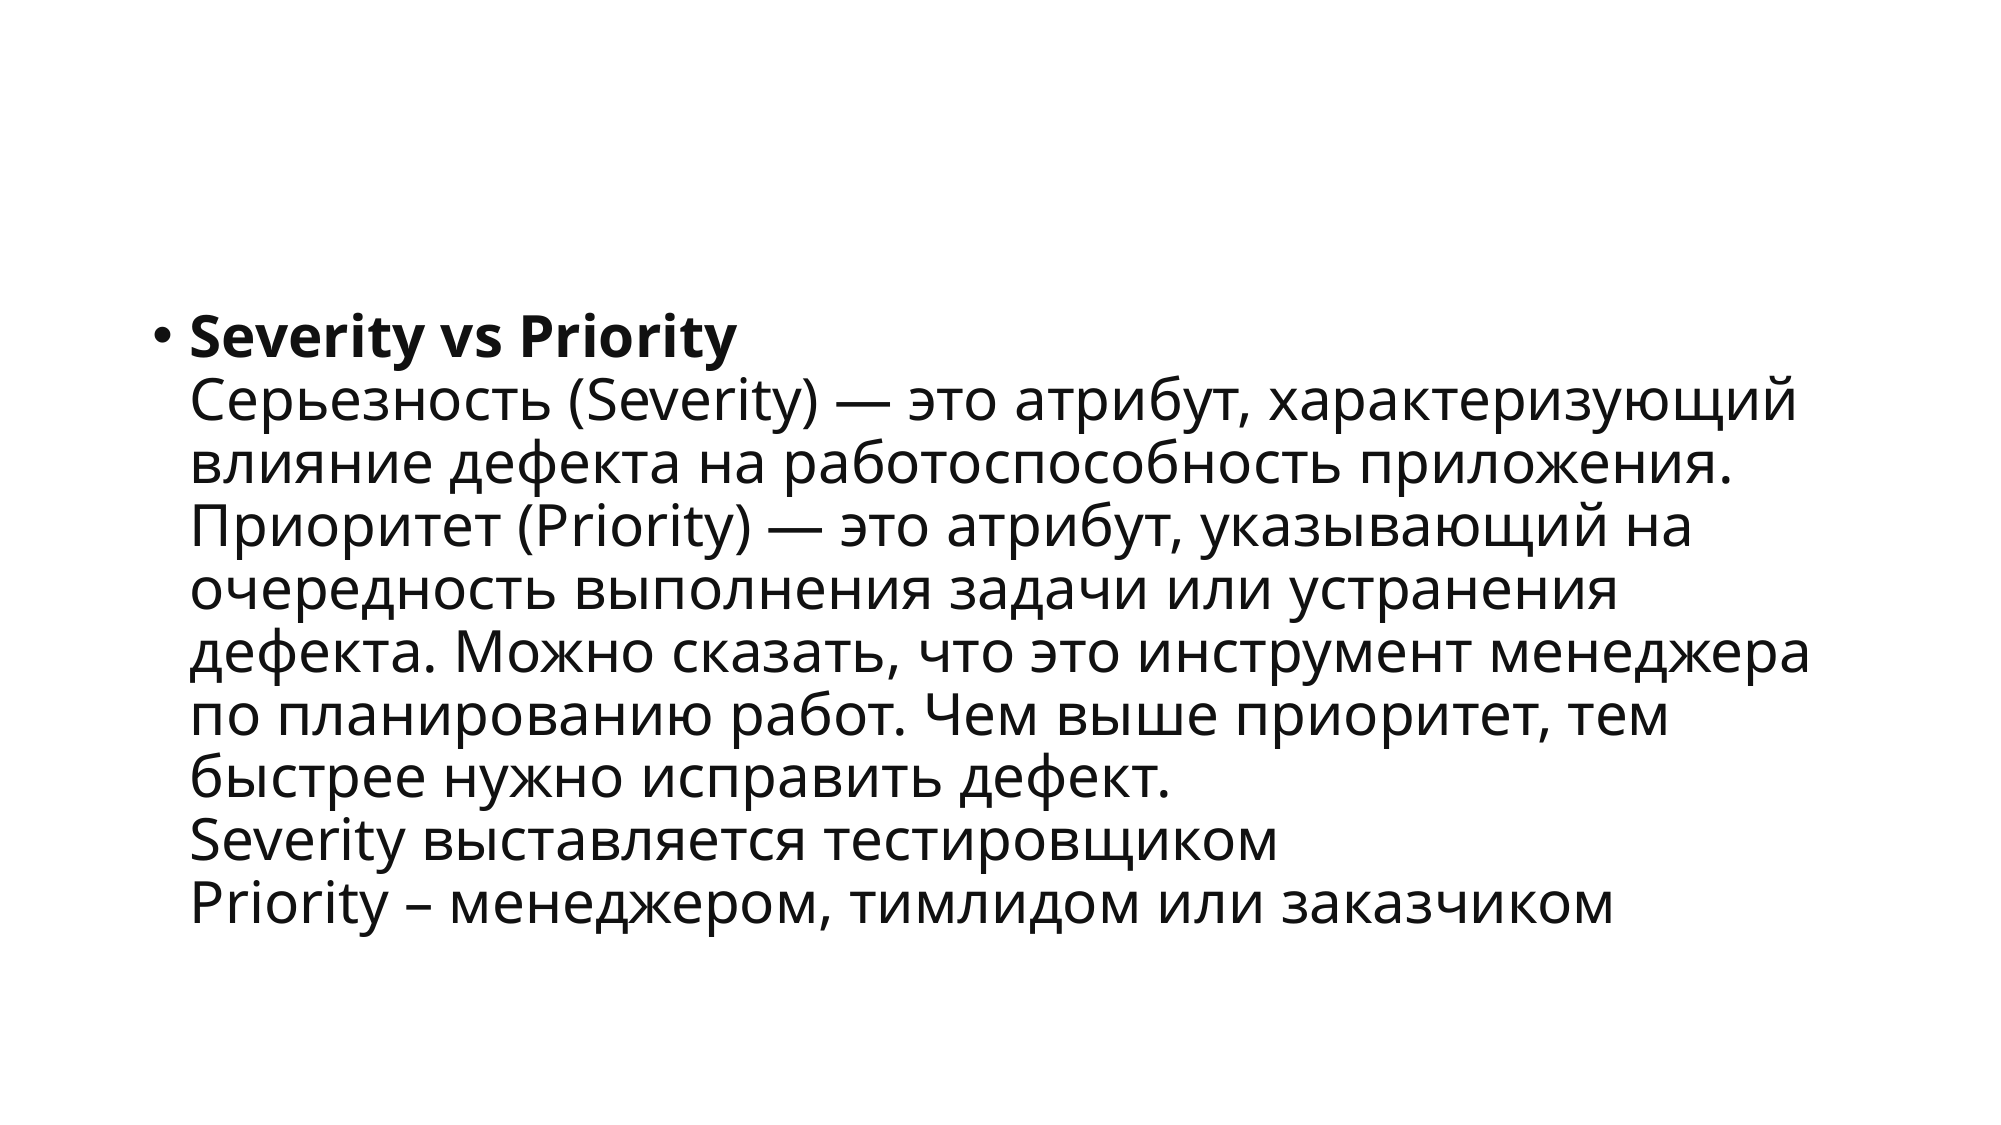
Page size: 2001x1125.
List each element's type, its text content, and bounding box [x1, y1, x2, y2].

list Severity vs Priority Серьезность (Severity) — это атрибут, характеризующий влияние дефекта на работоспособность приложения. Приоритет (Priority) — это атрибут, указывающий на очередность выполнения задачи или устранения дефекта. Можно сказать, что это инструмент менеджера по планированию работ. Чем выше приоритет, тем быстрее нужно исправить дефект. Severity выставляется тестировщиком Priority – менеджером, тимлидом или заказчиком [137, 299, 1863, 1014]
